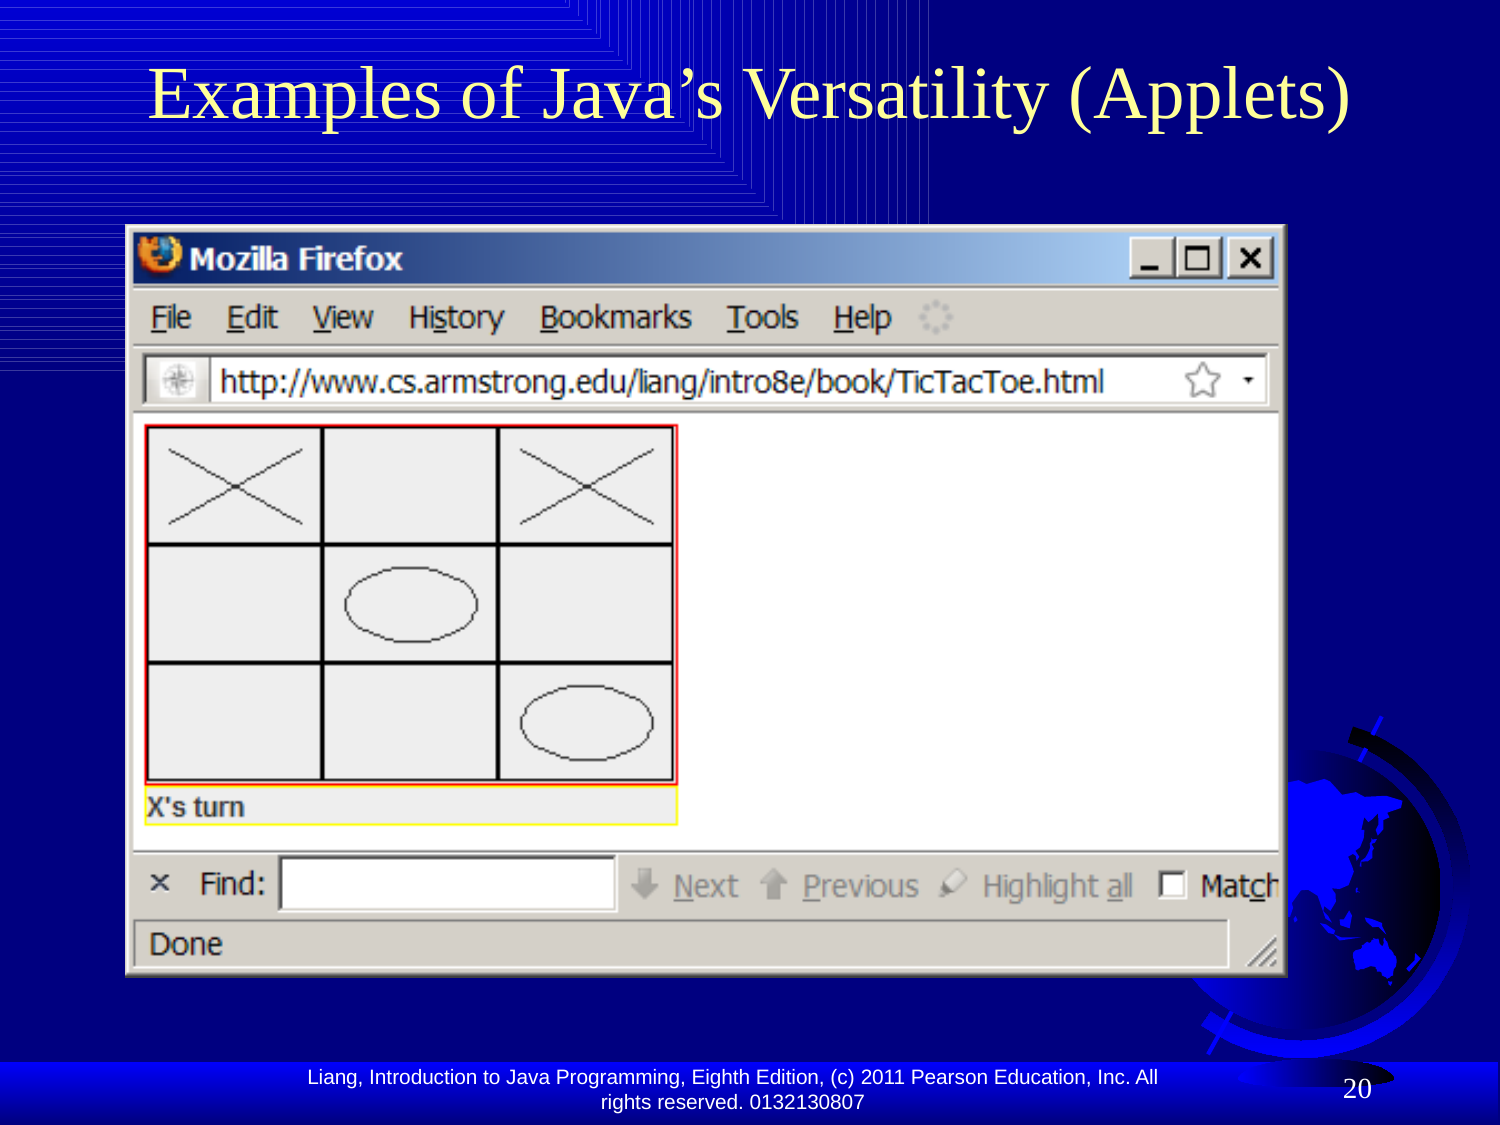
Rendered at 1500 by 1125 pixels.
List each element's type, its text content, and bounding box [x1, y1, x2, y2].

title Examples of Java’s Versatility (Applets) [112, 37, 1388, 141]
picture [124, 224, 1288, 978]
slide_number 20 [1074, 1049, 1388, 1125]
